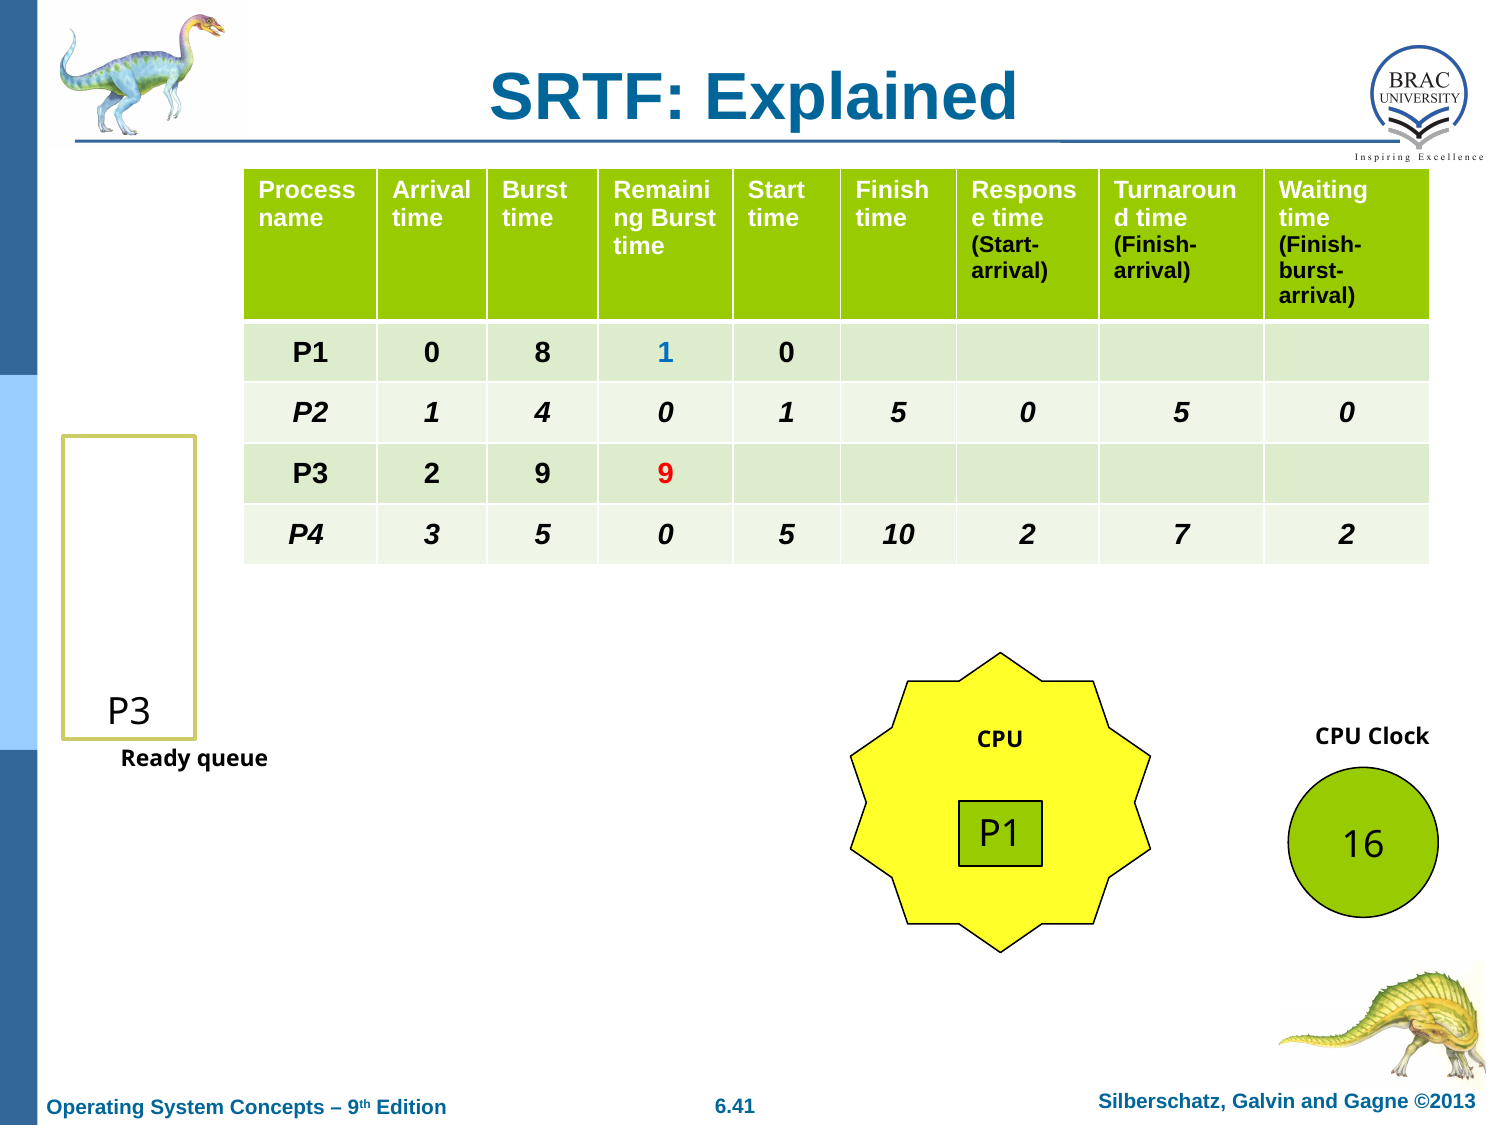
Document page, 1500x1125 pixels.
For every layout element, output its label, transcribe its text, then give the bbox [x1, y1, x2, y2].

table_cell 10 [841, 505, 956, 564]
table_cell 1 [734, 383, 840, 442]
table_cell [841, 444, 956, 503]
table_cell 3 [378, 505, 486, 564]
table_cell 0 [599, 383, 732, 442]
table_cell 2 [957, 505, 1098, 564]
picture [1355, 45, 1483, 162]
table_cell 9 [599, 444, 732, 503]
table_cell [957, 324, 1098, 381]
table_cell 9 [488, 444, 597, 503]
table_header Waiting time (Finish-burst-arrival) [1265, 169, 1429, 319]
table_cell 5 [841, 383, 956, 442]
table_cell 0 [1265, 383, 1429, 442]
text_box P1 [959, 800, 1042, 866]
table_cell P1 [244, 324, 376, 381]
table_cell 0 [378, 324, 486, 381]
table_cell 5 [1100, 383, 1263, 442]
table_cell [1265, 444, 1429, 503]
table_header Remaining Burst time [599, 169, 732, 319]
table_header Arrival time [378, 169, 486, 319]
text_box 16 [1288, 767, 1439, 918]
table_header Start time [734, 169, 840, 319]
table_header Turnaround time (Finish-arrival) [1100, 169, 1263, 319]
table_cell 7 [1100, 505, 1263, 564]
table_cell 2 [378, 444, 486, 503]
table_cell [1100, 444, 1263, 503]
picture [46, 0, 243, 149]
table_cell 5 [488, 505, 597, 564]
table_cell 4 [488, 383, 597, 442]
table_cell [1265, 324, 1429, 381]
table_cell [1100, 324, 1263, 381]
title SRTF: Explained [132, 45, 1378, 141]
table_cell 1 [378, 383, 486, 442]
text_box P3 [61, 434, 197, 741]
table_cell 0 [599, 505, 732, 564]
table_header Finish time [841, 169, 956, 319]
table_header Process name [244, 169, 376, 319]
table_cell [957, 444, 1098, 503]
table_cell P4 [244, 505, 376, 564]
text_box Ready queue [105, 735, 284, 779]
table_cell 2 [1265, 505, 1429, 564]
table_cell 8 [488, 324, 597, 381]
text_box CPU [962, 717, 1039, 760]
table_cell [734, 444, 840, 503]
table_cell 0 [957, 383, 1098, 442]
table_cell 0 [734, 324, 840, 381]
text_box [850, 652, 1151, 953]
table_cell P2 [244, 383, 376, 442]
table_header Response time (Start-arrival) [957, 169, 1098, 319]
table_header Burst time [488, 169, 597, 319]
picture [1275, 959, 1486, 1090]
table_cell P3 [244, 444, 376, 503]
table_cell [841, 324, 956, 381]
table_cell 1 [599, 324, 732, 381]
text_box CPU Clock [1300, 714, 1445, 757]
table_cell 5 [734, 505, 840, 564]
